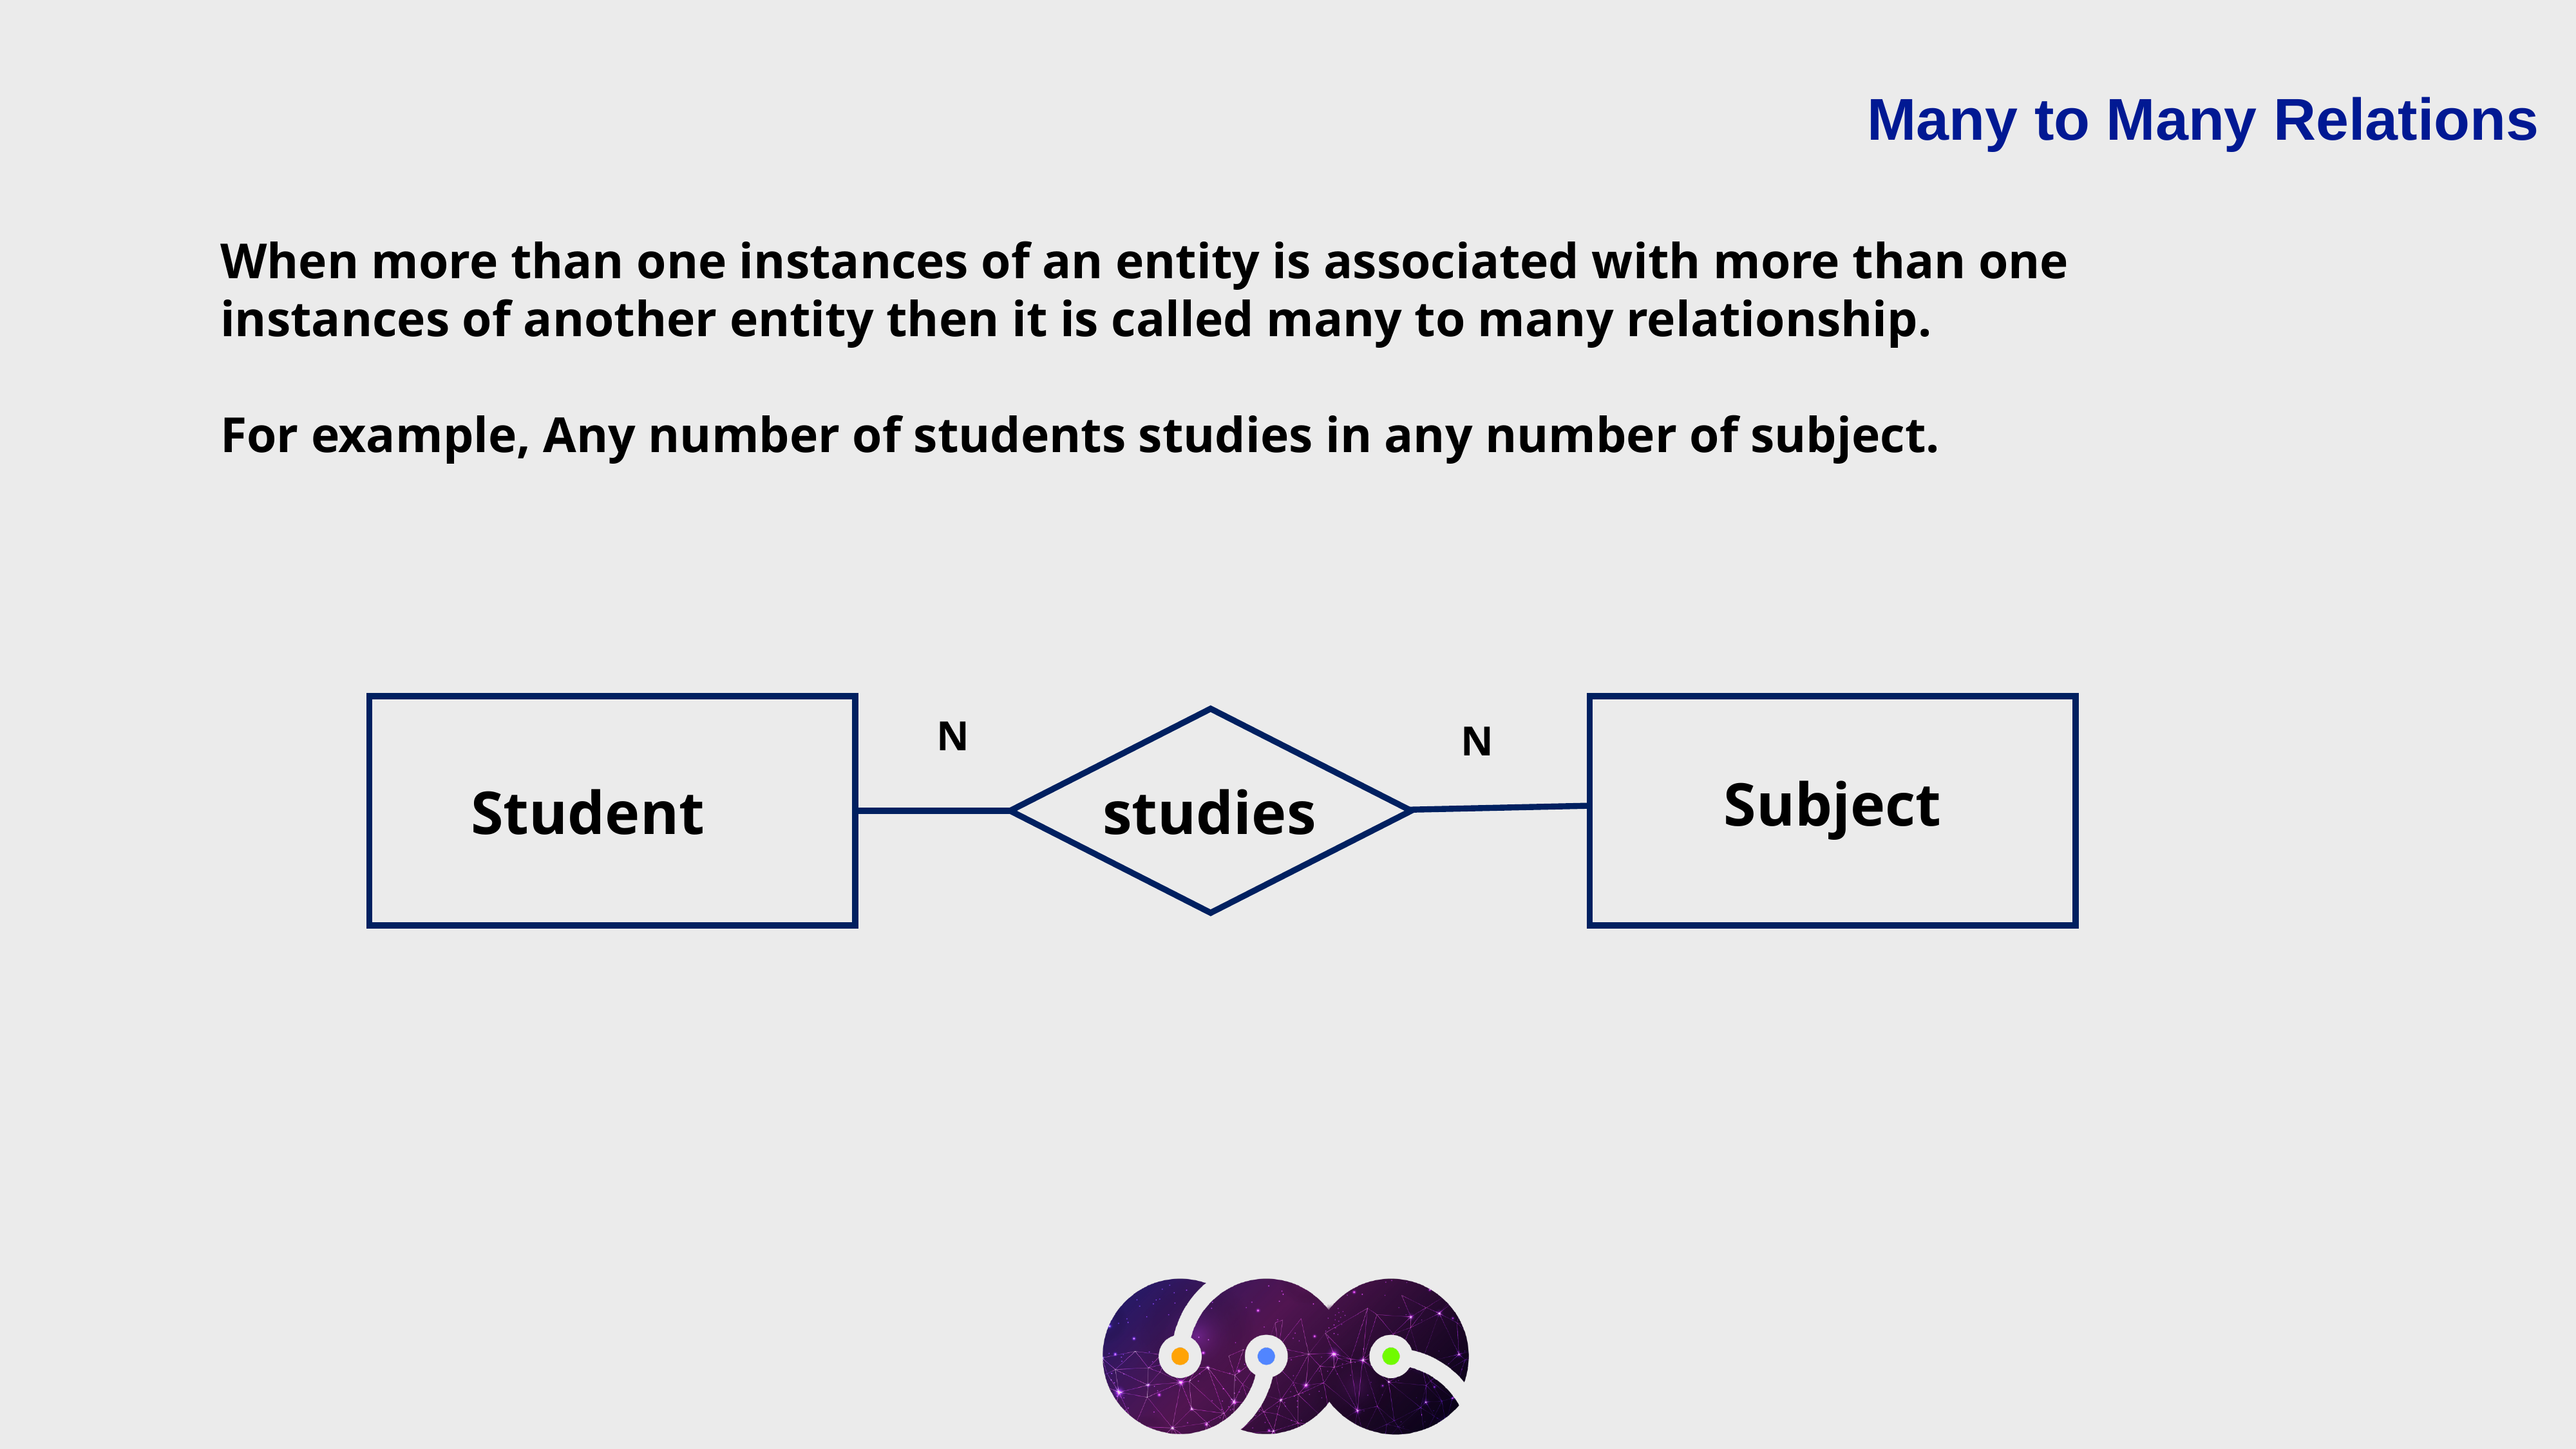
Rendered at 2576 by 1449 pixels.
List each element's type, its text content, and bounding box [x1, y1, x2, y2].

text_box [369, 696, 2076, 926]
picture [1093, 1267, 1483, 1449]
text_box When more than one instances of an entity is associated with more than one instances of another entity then it is called many to many relationship. For example, Any number of students studies in any number of subject. [211, 225, 2316, 467]
text_box Many to Many Relations [940, 75, 2546, 157]
